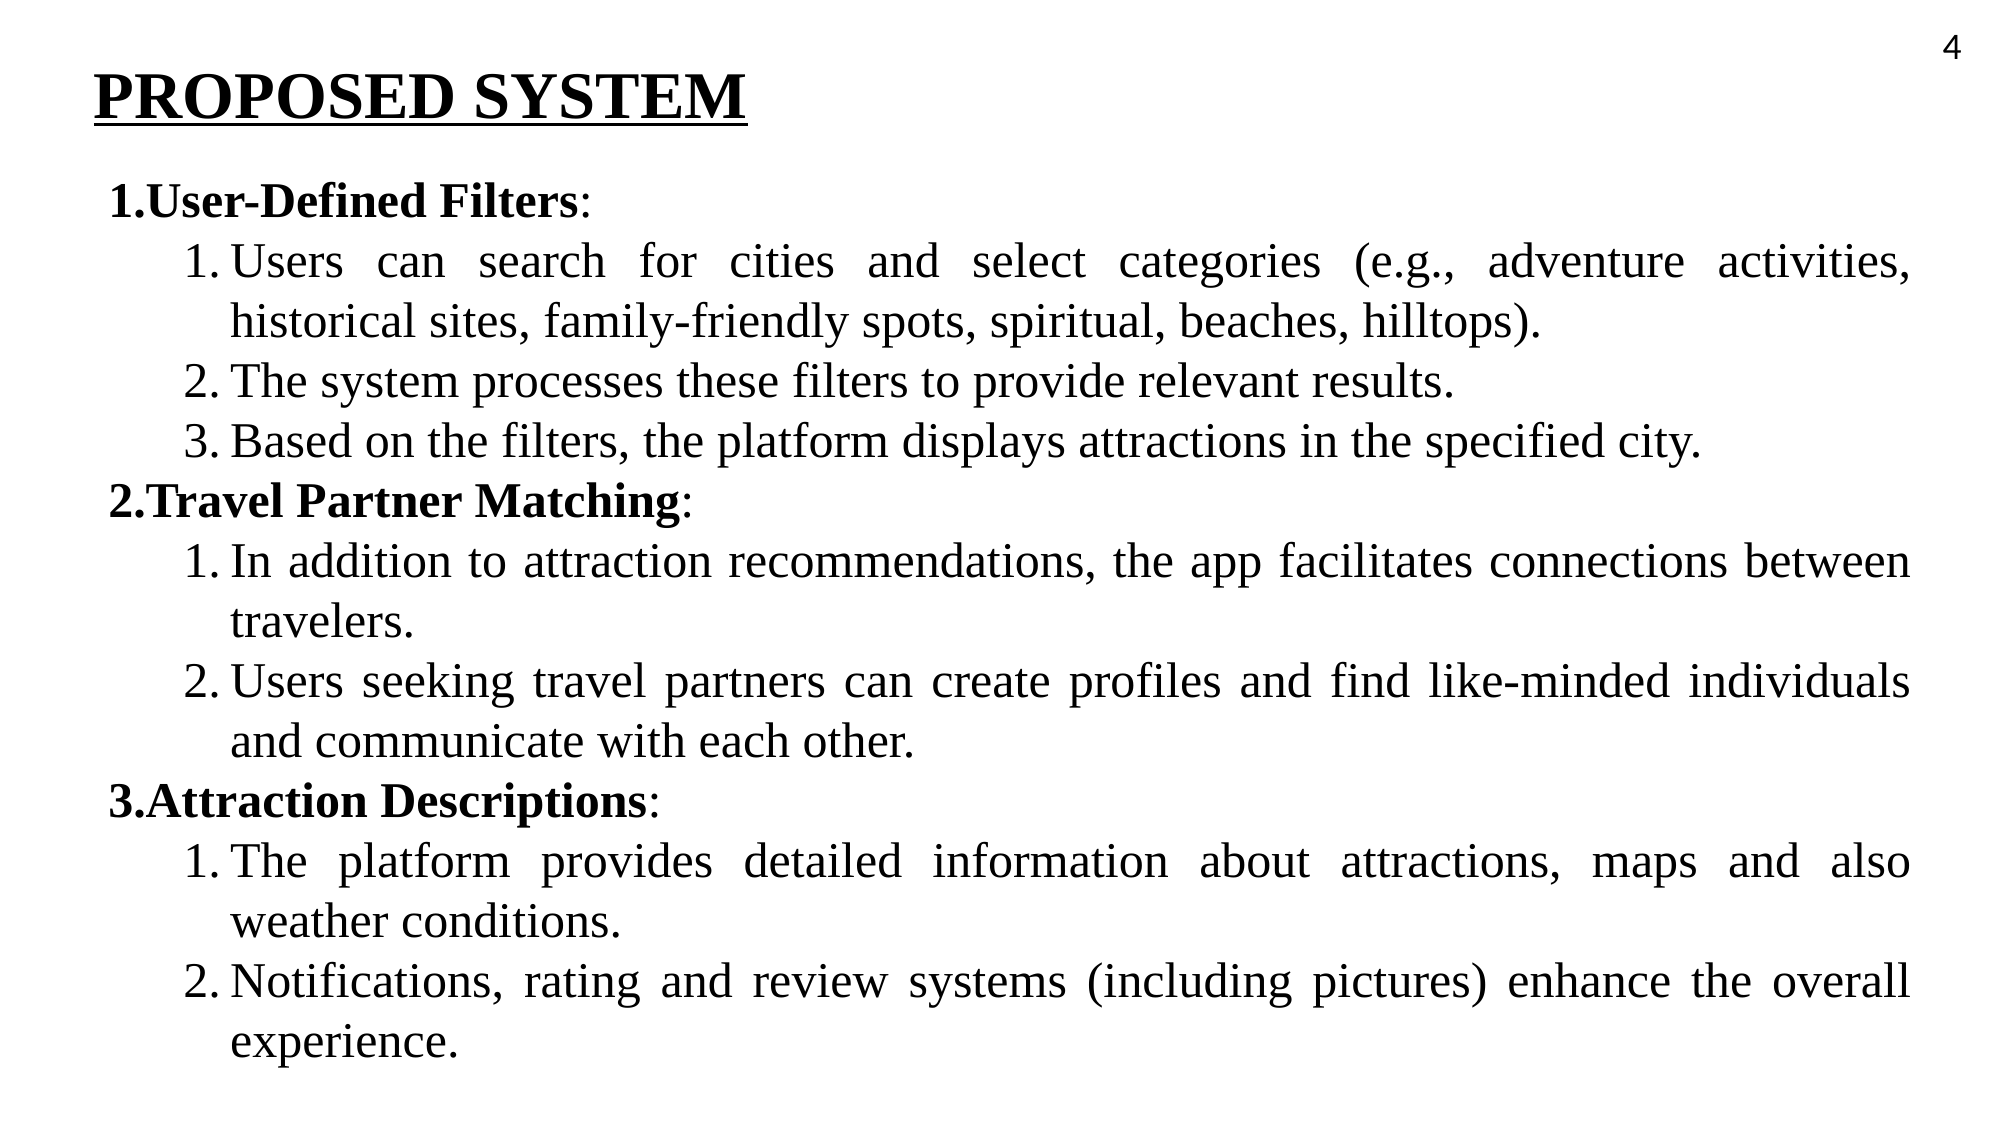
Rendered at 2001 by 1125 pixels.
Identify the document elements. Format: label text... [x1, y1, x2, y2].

text_box PROPOSED SYSTEM [79, 44, 927, 140]
text_box 4 [1927, 14, 1977, 75]
text_box User-Defined Filters: Users can search for cities and select categories (e.g., adventure activities, historical sites, family-friendly spots, spiritual, beaches, hilltops). The system processes these filters to provide relevant results. Based on the filters, the platform displays attractions in the specified city. Travel Partner Matching: In addition to attraction recommendations, the app facilitates connections between travelers. Users seeking travel partners can create profiles and find like-minded individuals and communicate with each other. Attraction Descriptions: The platform provides detailed information about attractions, maps and also weather conditions. Notifications, rating and review systems (including pictures) enhance the overall experience. [93, 160, 1928, 1076]
